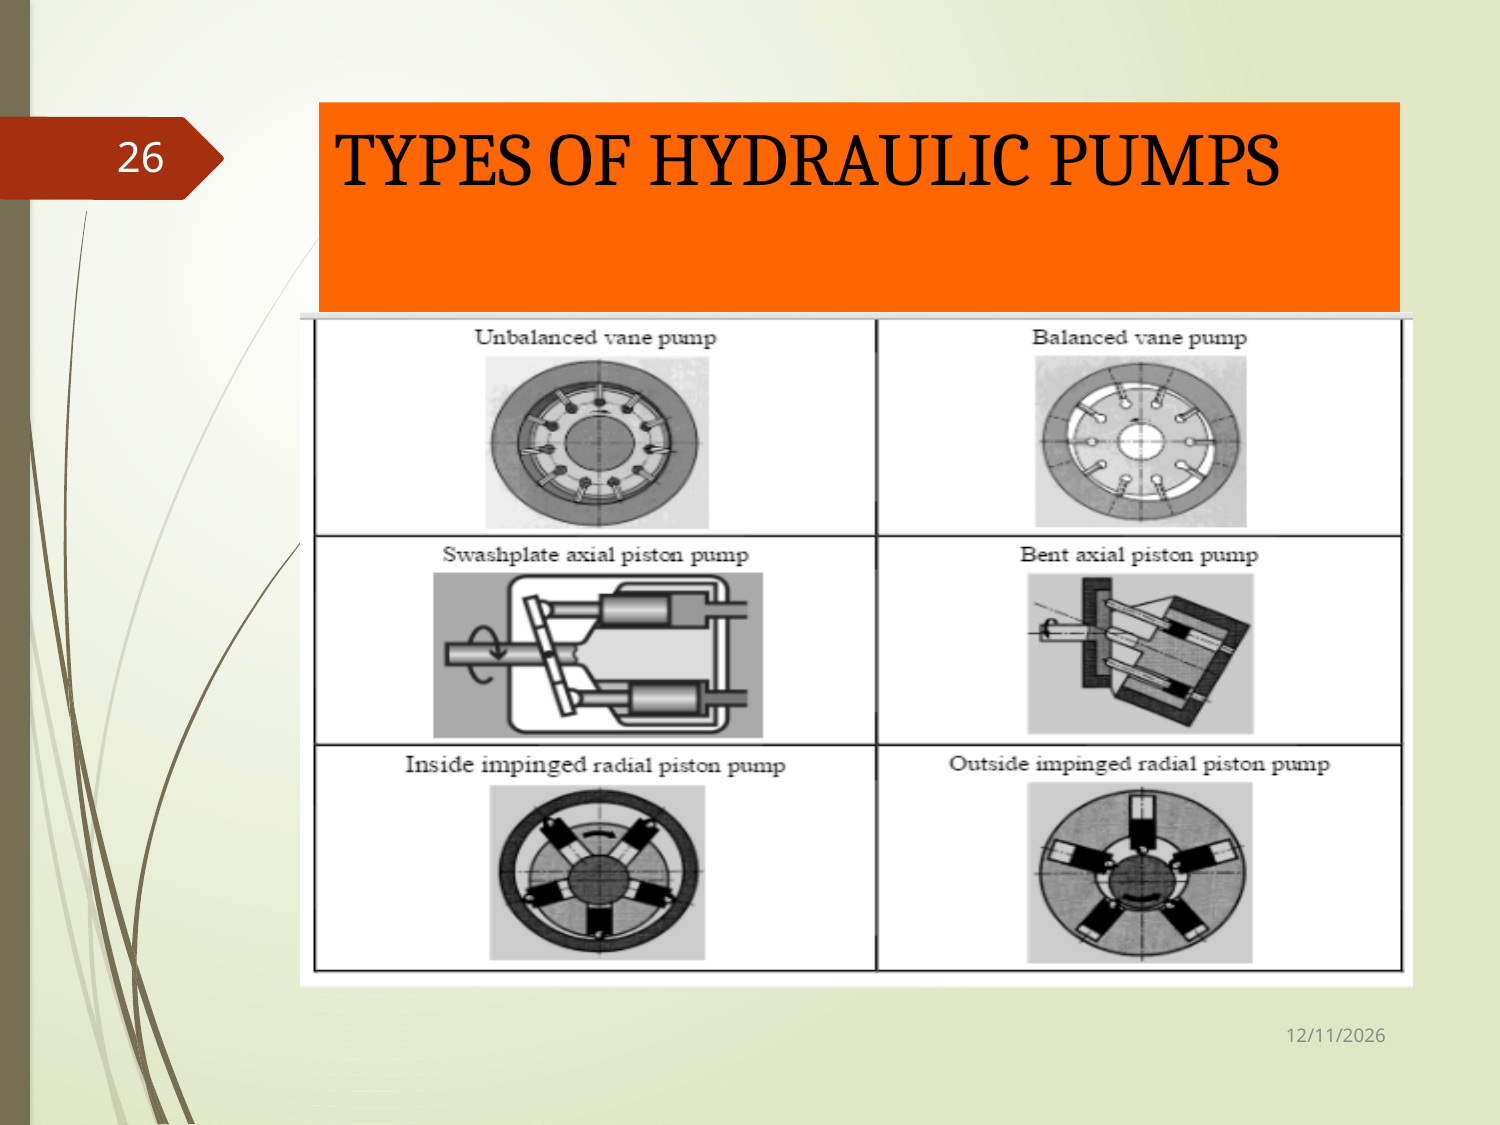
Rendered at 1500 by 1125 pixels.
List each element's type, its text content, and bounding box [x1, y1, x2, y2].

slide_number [1262, 1006, 1401, 1068]
title TYPES OF HYDRAULIC PUMPS [319, 102, 1400, 311]
slide_number 26 [83, 129, 180, 190]
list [299, 312, 1413, 988]
